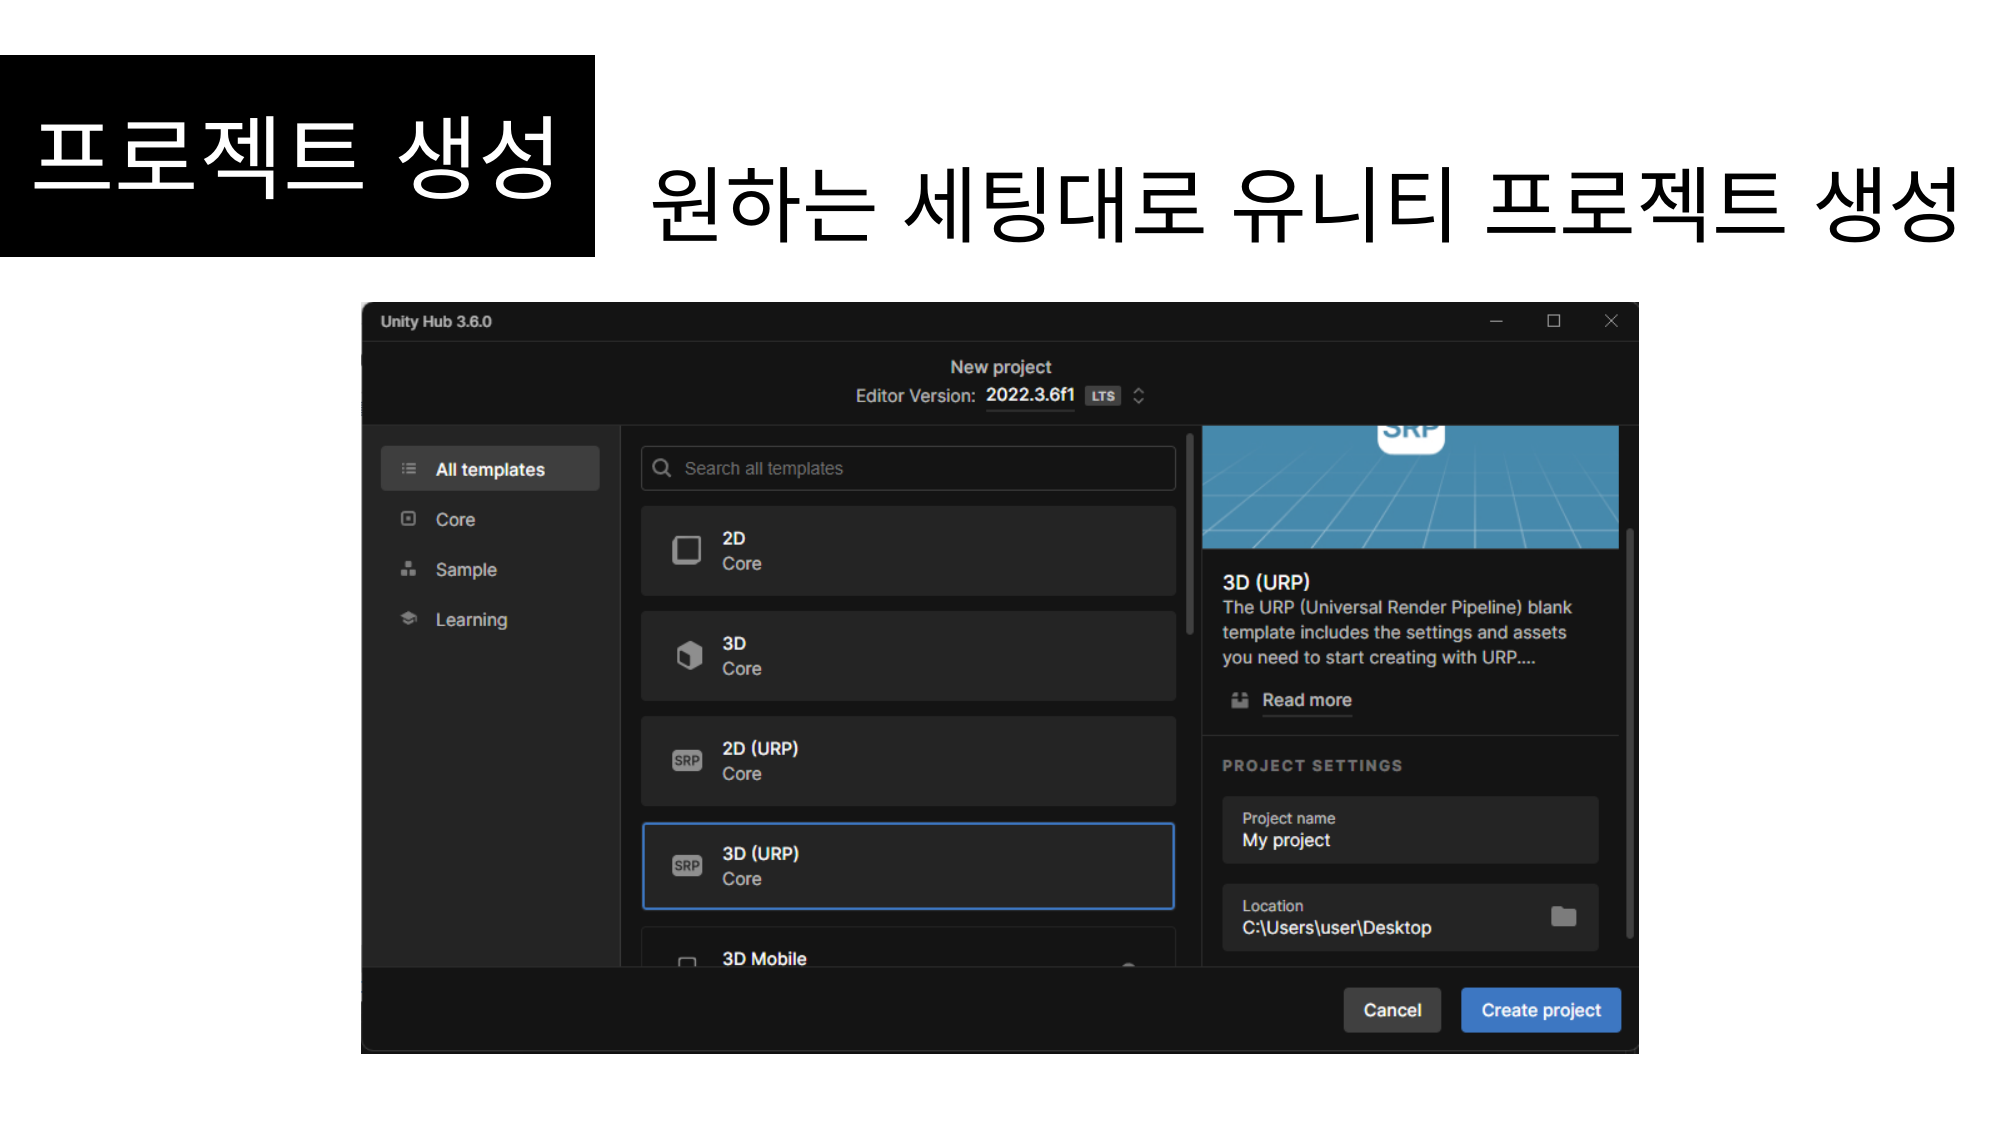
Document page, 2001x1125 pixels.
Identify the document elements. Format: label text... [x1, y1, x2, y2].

picture [361, 302, 1639, 1054]
text_box 프로젝트 생성 [0, 55, 595, 257]
text_box 원하는 세팅대로 유니티 프로젝트 생성 [497, 115, 2000, 303]
